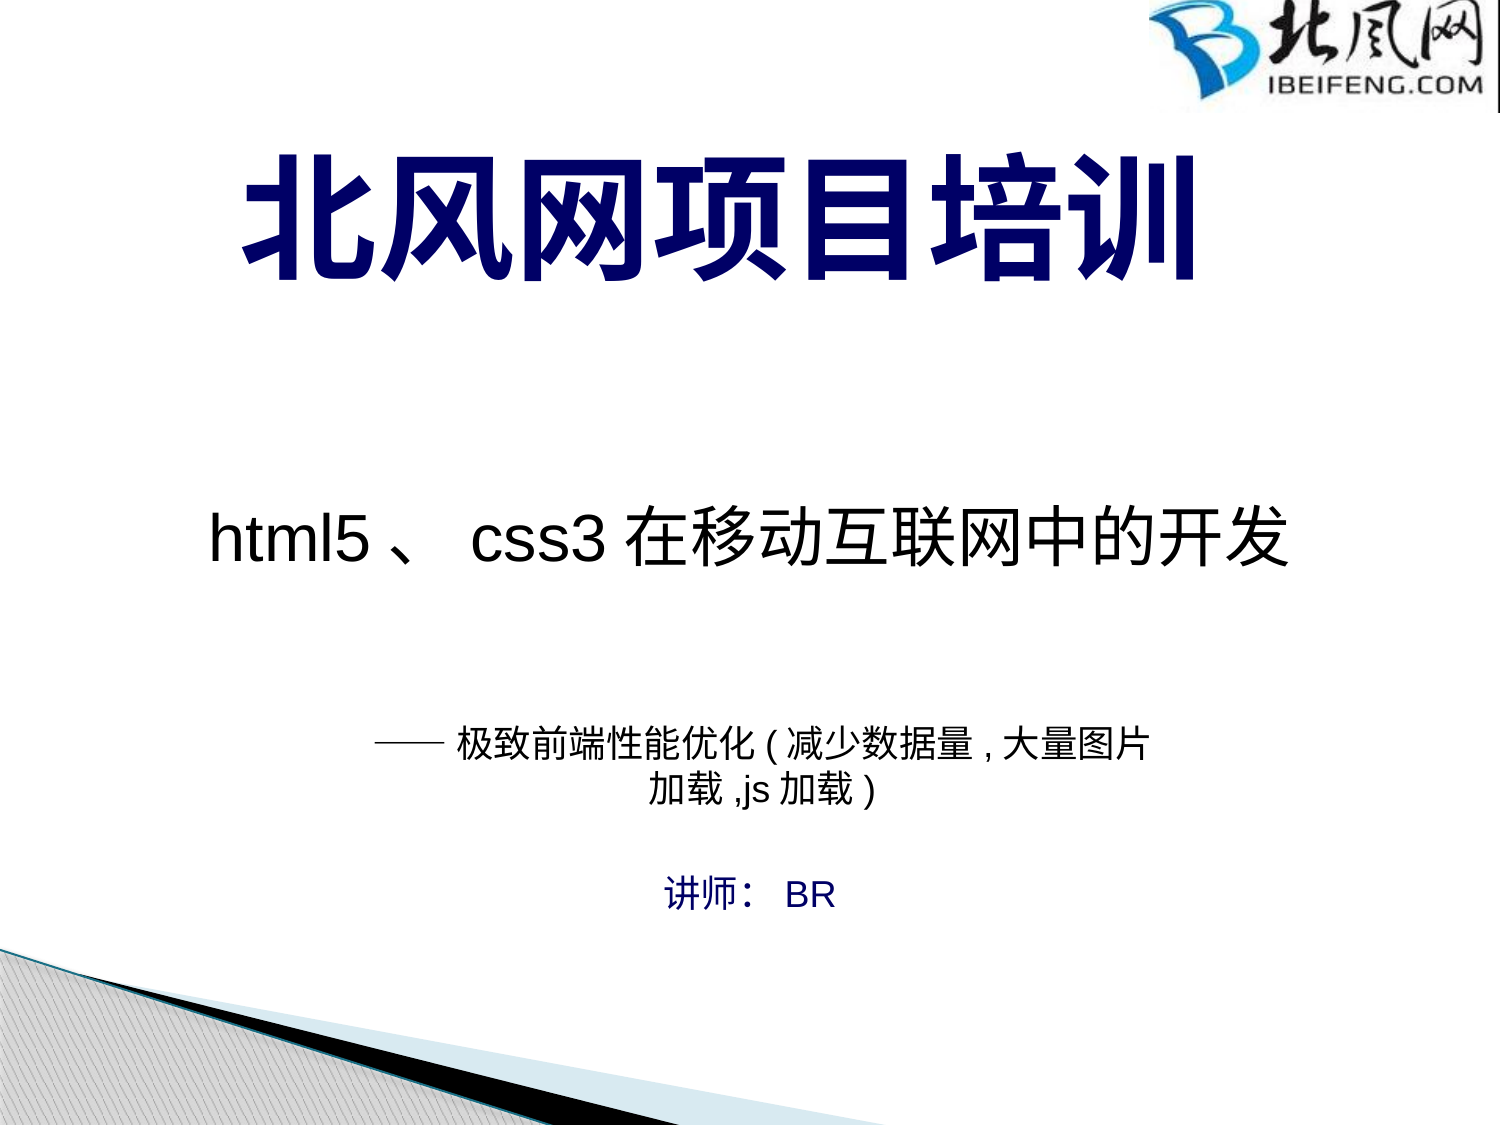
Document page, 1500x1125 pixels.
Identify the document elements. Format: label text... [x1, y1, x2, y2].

text_box 北风网项目培训 [225, 124, 1238, 470]
text_box 讲师：BR [0, 862, 1500, 923]
text_box html5、css3在移动互联网中的开发 [0, 487, 1500, 583]
picture [1149, 0, 1500, 113]
text_box ——极致前端性能优化(减少数据量,大量图片加载,js加载) [349, 712, 1175, 863]
